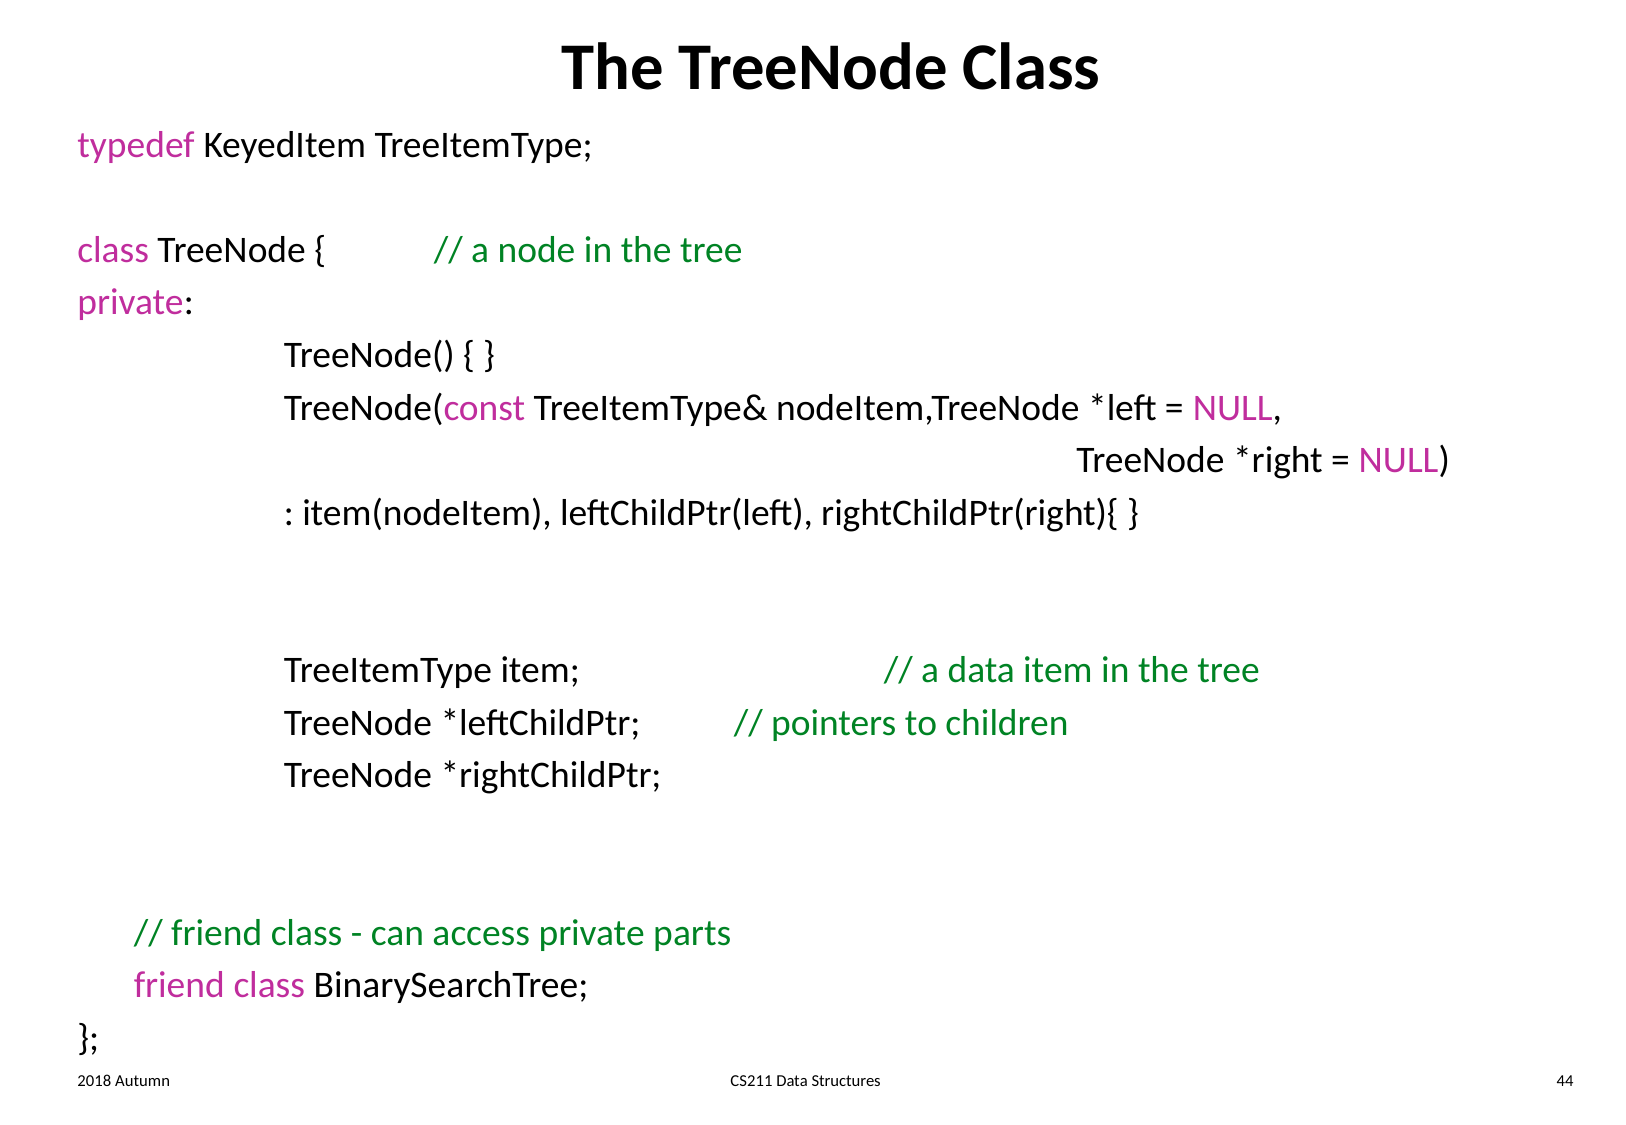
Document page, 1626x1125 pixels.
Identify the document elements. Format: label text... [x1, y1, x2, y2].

footer CS211 Data Structures [501, 1062, 1111, 1100]
slide_number 2018 Autumn [62, 1062, 401, 1100]
title The TreeNode Class [62, 12, 1600, 112]
list typedef KeyedItem TreeItemType; class TreeNode { // a node in the tree private: TreeNode() { } TreeNode(const TreeItemType& nodeItem,TreeNode *left = NULL, TreeNode *right = NULL) : item(nodeItem), leftChildPtr(left), rightChildPtr(right){ } TreeItemType item; // a data item in the tree TreeNode *leftChildPtr; // pointers to children TreeNode *rightChildPtr; // friend class - can access private parts friend class BinarySearchTree; }; [62, 112, 1625, 1038]
slide_number 44 [1250, 1062, 1589, 1100]
